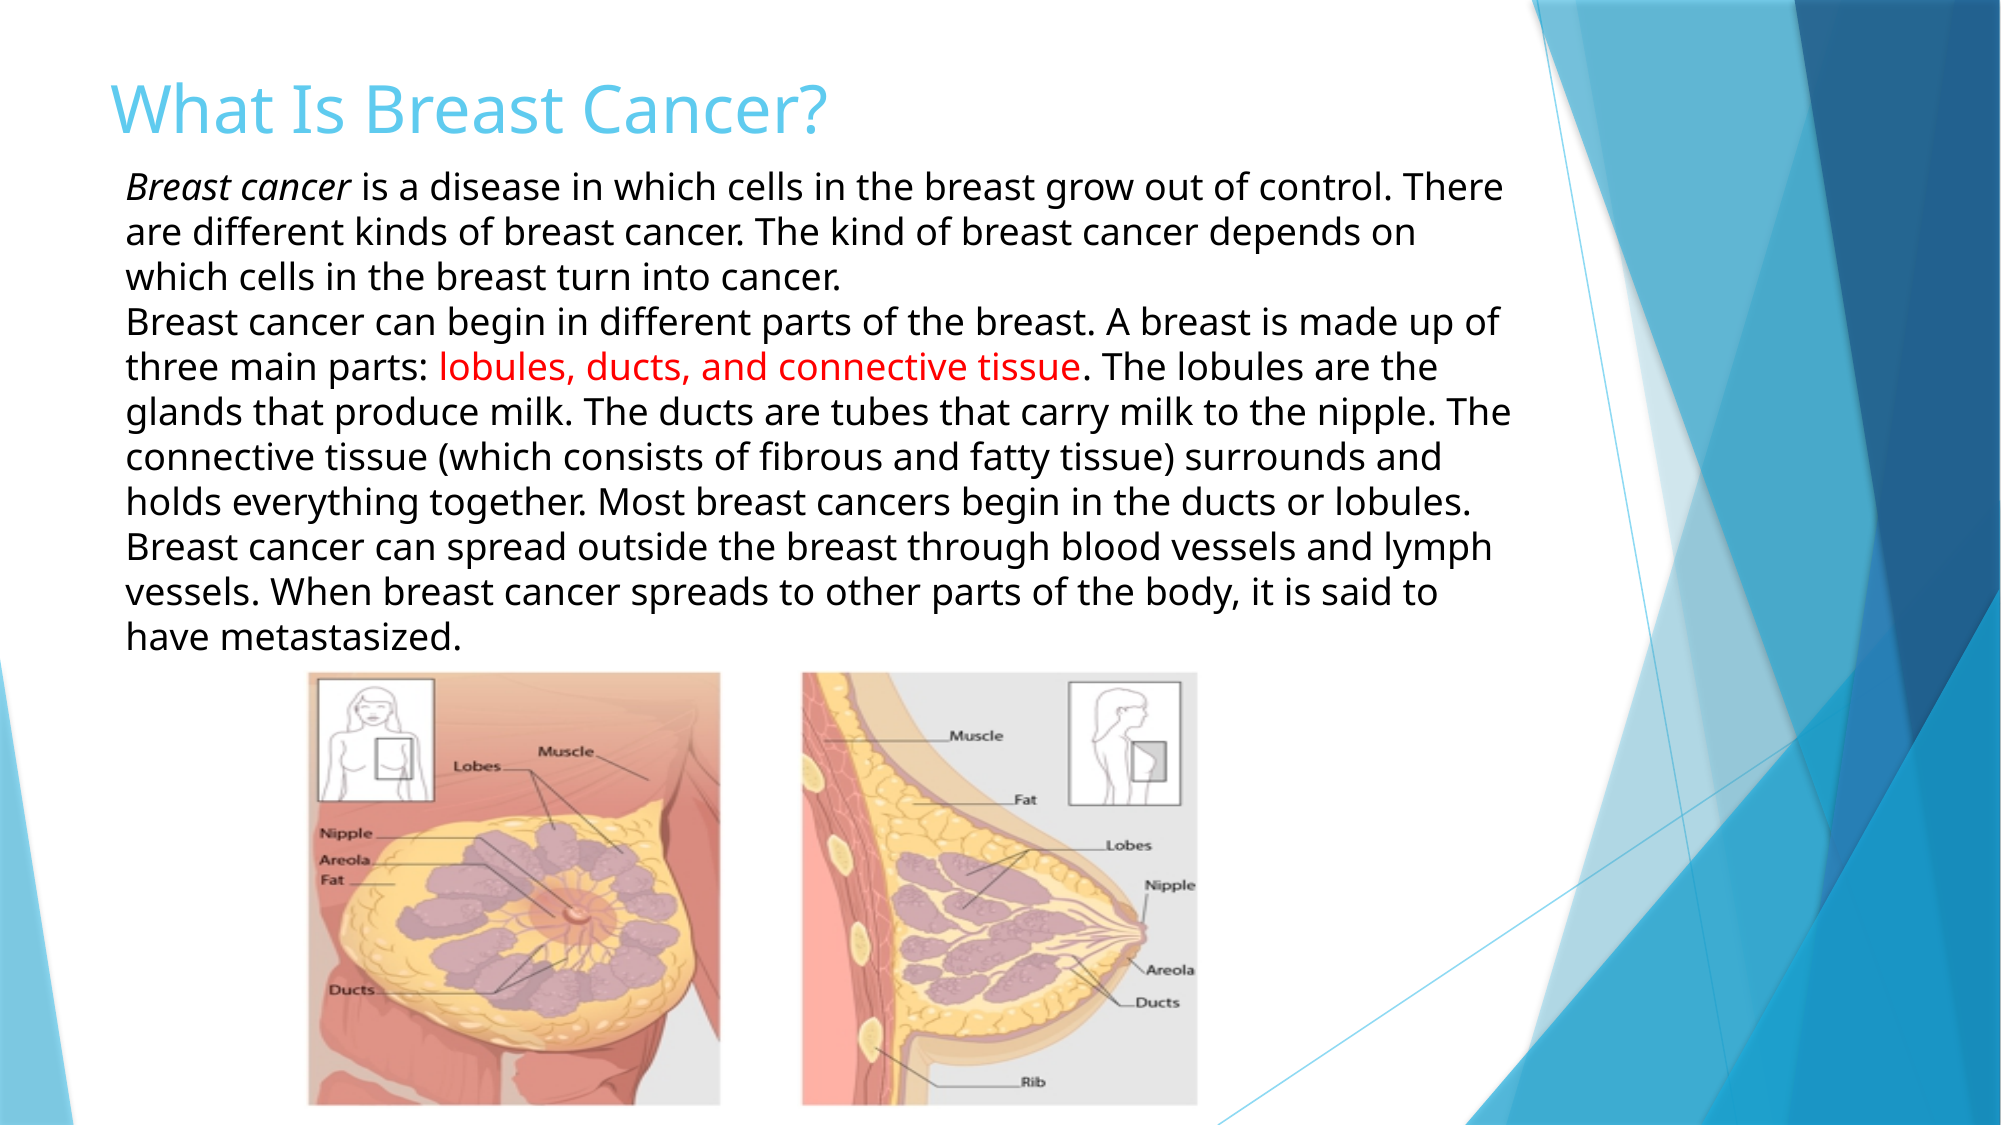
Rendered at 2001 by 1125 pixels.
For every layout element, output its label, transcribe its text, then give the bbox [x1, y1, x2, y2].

picture [302, 670, 725, 1110]
text_box What Is Breast Cancer? [95, 59, 845, 155]
picture [797, 670, 1203, 1110]
text_box Breast cancer is a disease in which cells in the breast grow out of control. There are different kinds of breast cancer. The kind of breast cancer depends on which cells in the breast turn into cancer. Breast cancer can begin in different parts of the breast. A breast is made up of three main parts: lobules, ducts, and connective tissue. The lobules are the glands that produce milk. The ducts are tubes that carry milk to the nipple. The connective tissue (which consists of fibrous and fatty tissue) surrounds and holds everything together. Most breast cancers begin in the ducts or lobules. Breast cancer can spread outside the breast through blood vessels and lymph vessels. When breast cancer spreads to other parts of the body, it is said to have metastasized. [110, 155, 1529, 666]
